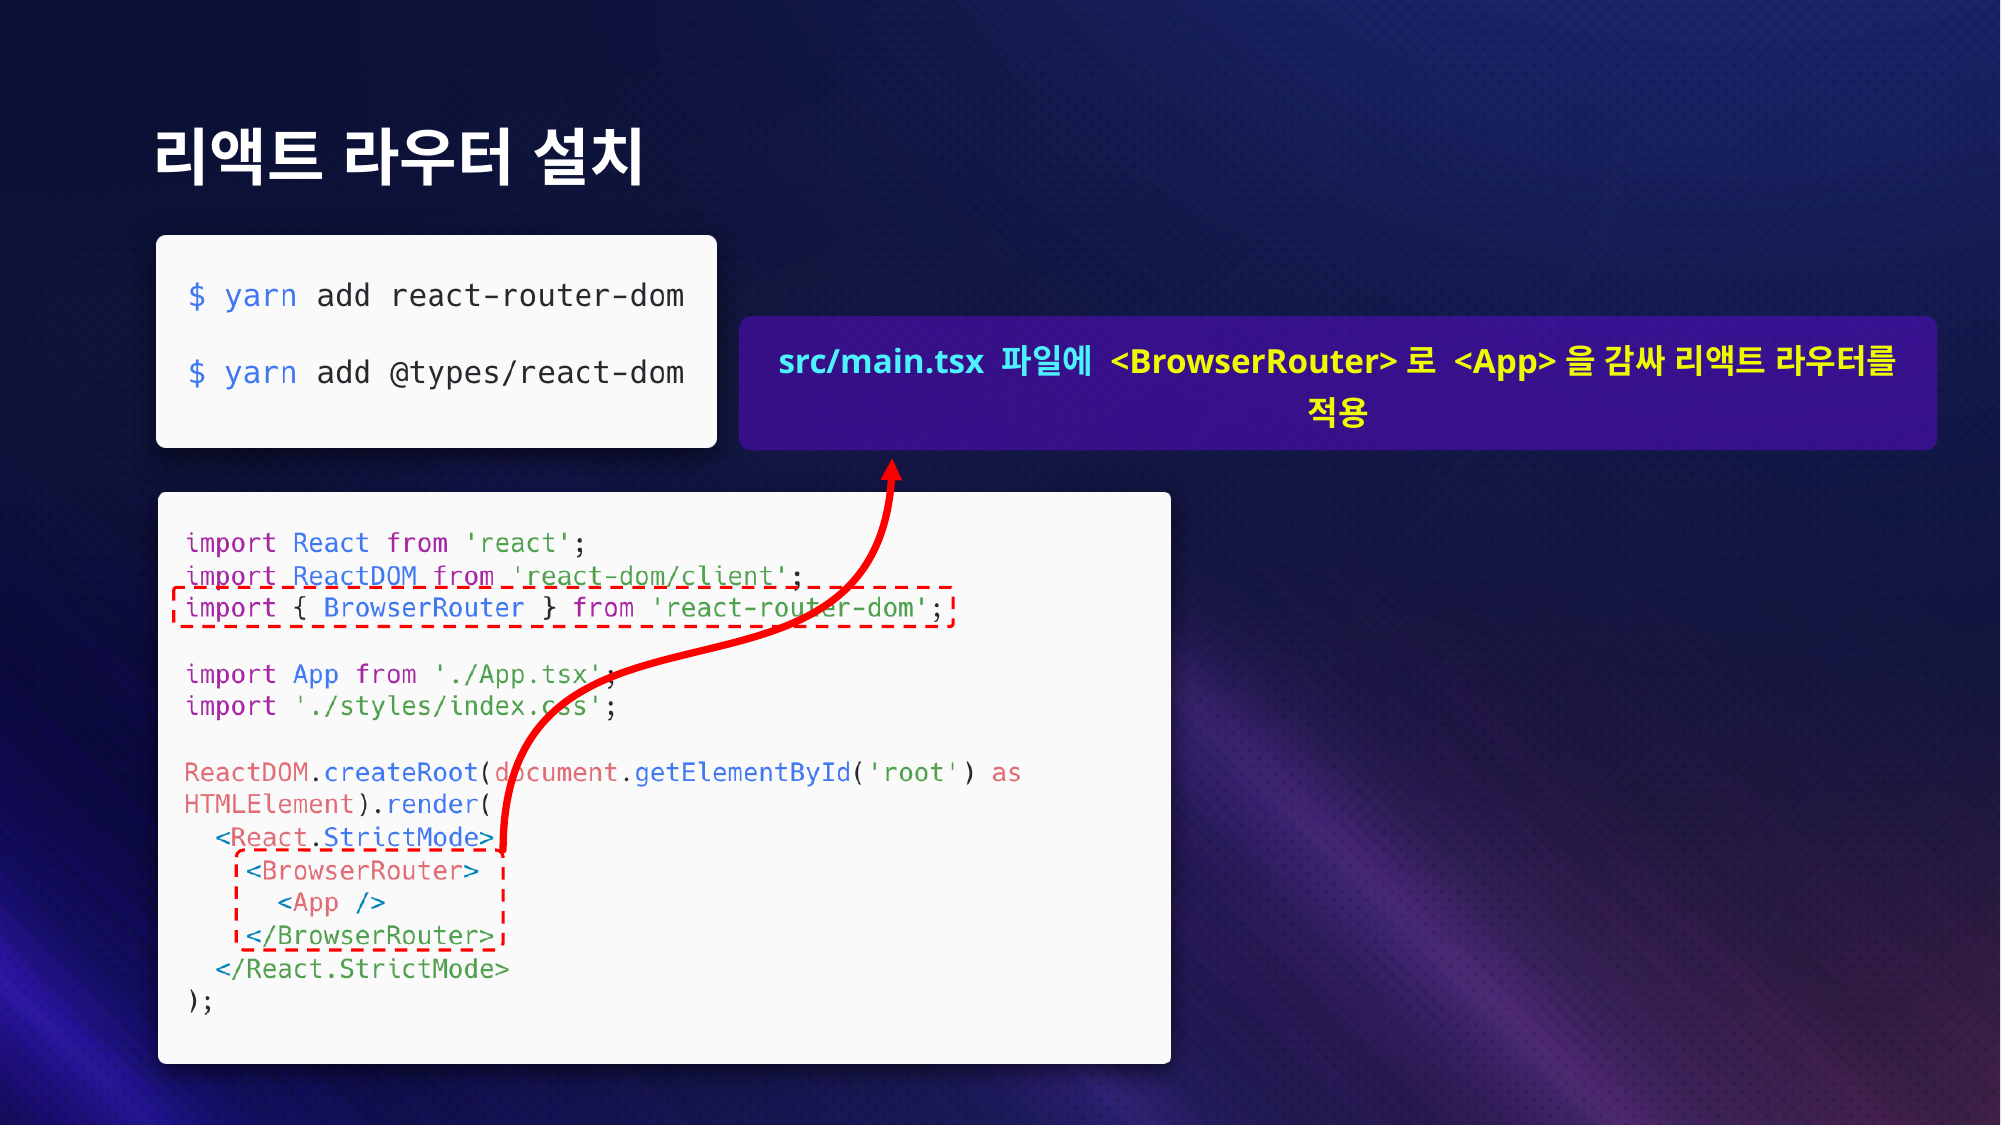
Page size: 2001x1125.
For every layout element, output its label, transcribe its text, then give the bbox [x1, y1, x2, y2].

picture [0, 0, 2001, 1125]
title 리액트 라우터 설치 [137, 105, 1863, 216]
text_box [501, 459, 894, 849]
text_box src/main.tsx 파일에 <BrowserRouter>로 <App>을 감싸 리액트 라우터를 적용 [739, 315, 1939, 452]
